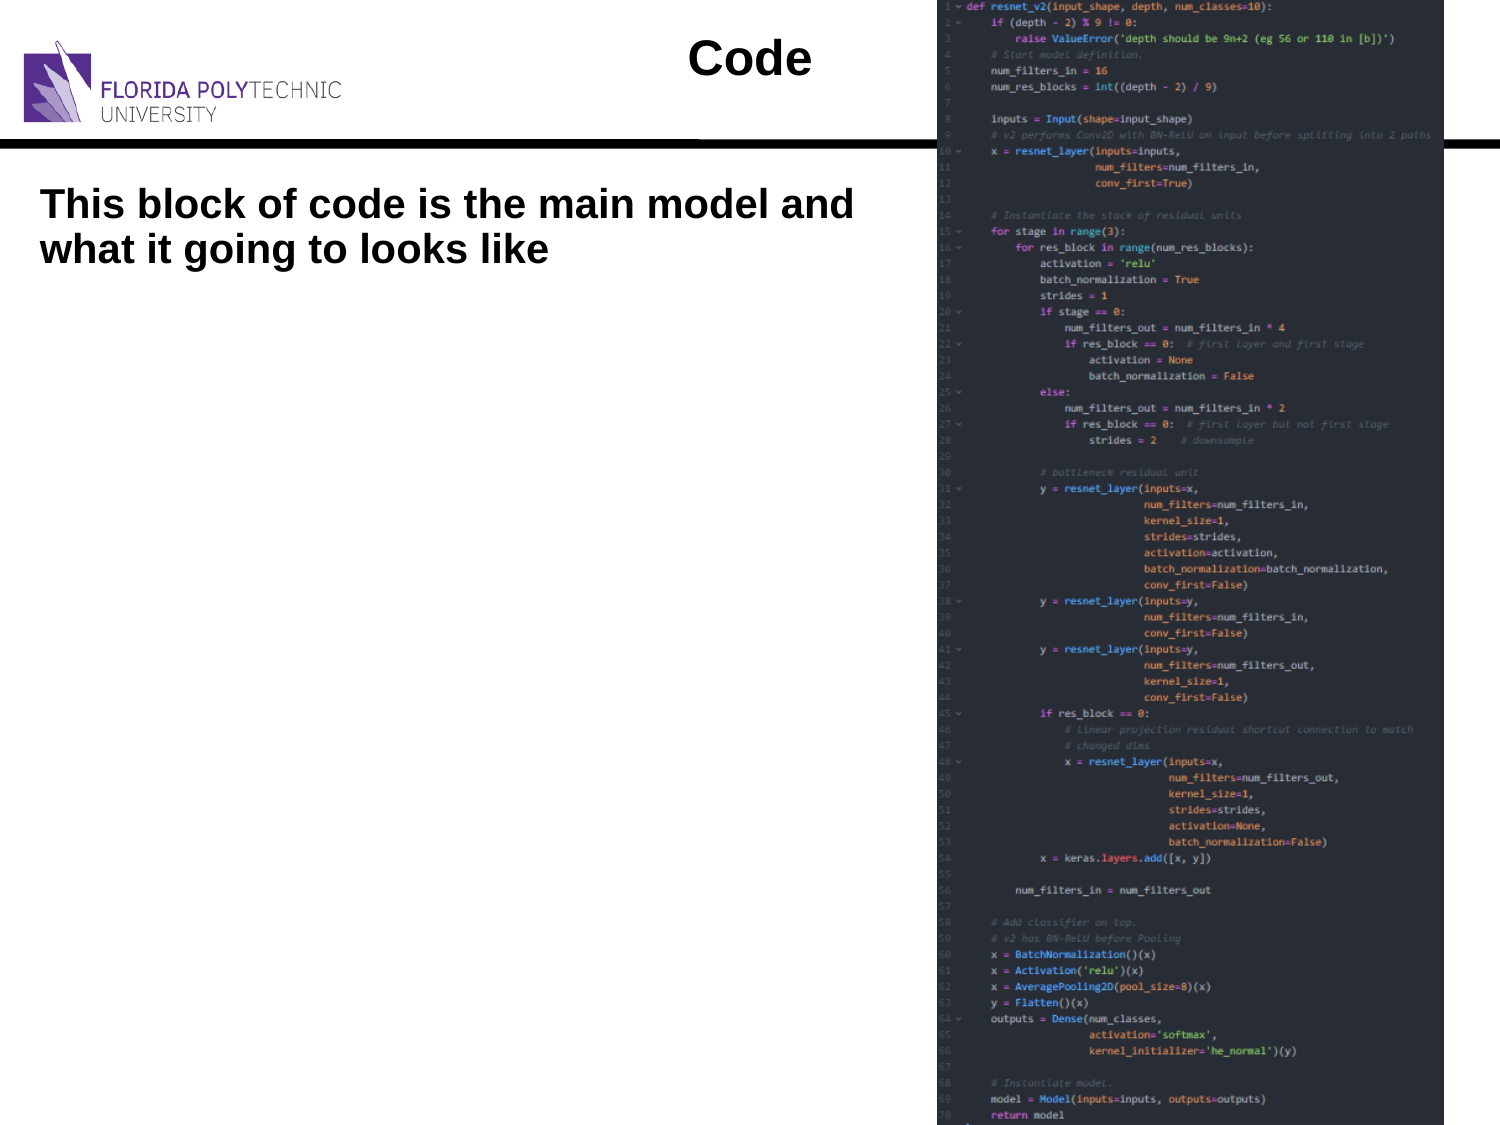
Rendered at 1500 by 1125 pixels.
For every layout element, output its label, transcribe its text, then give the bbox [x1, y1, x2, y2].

picture [19, 40, 140, 128]
list This block of code is the main model and what it going to looks like [24, 174, 888, 950]
picture [937, 0, 1444, 1125]
title Code [140, 26, 932, 152]
